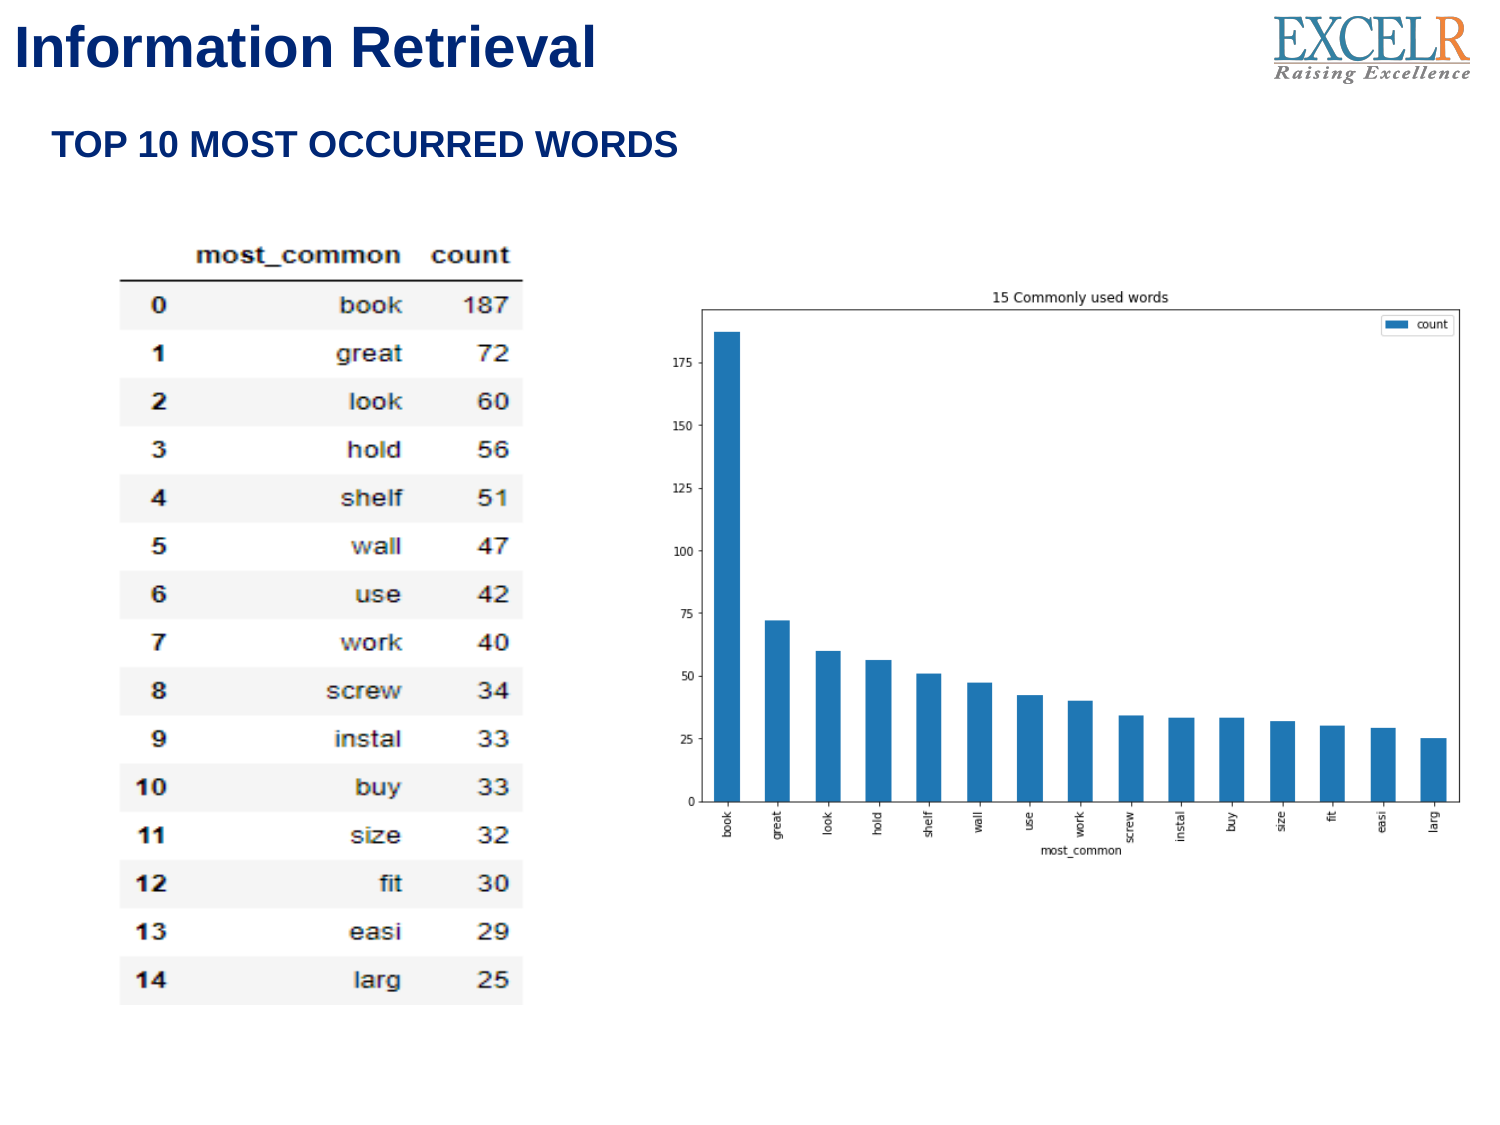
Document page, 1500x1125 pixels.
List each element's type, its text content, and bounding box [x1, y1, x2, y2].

picture [111, 219, 533, 1005]
picture [670, 281, 1485, 866]
text_box Information Retrieval [14, 8, 1410, 110]
picture [1274, 16, 1470, 85]
text_box TOP 10 MOST OCCURRED WORDS [36, 112, 820, 173]
